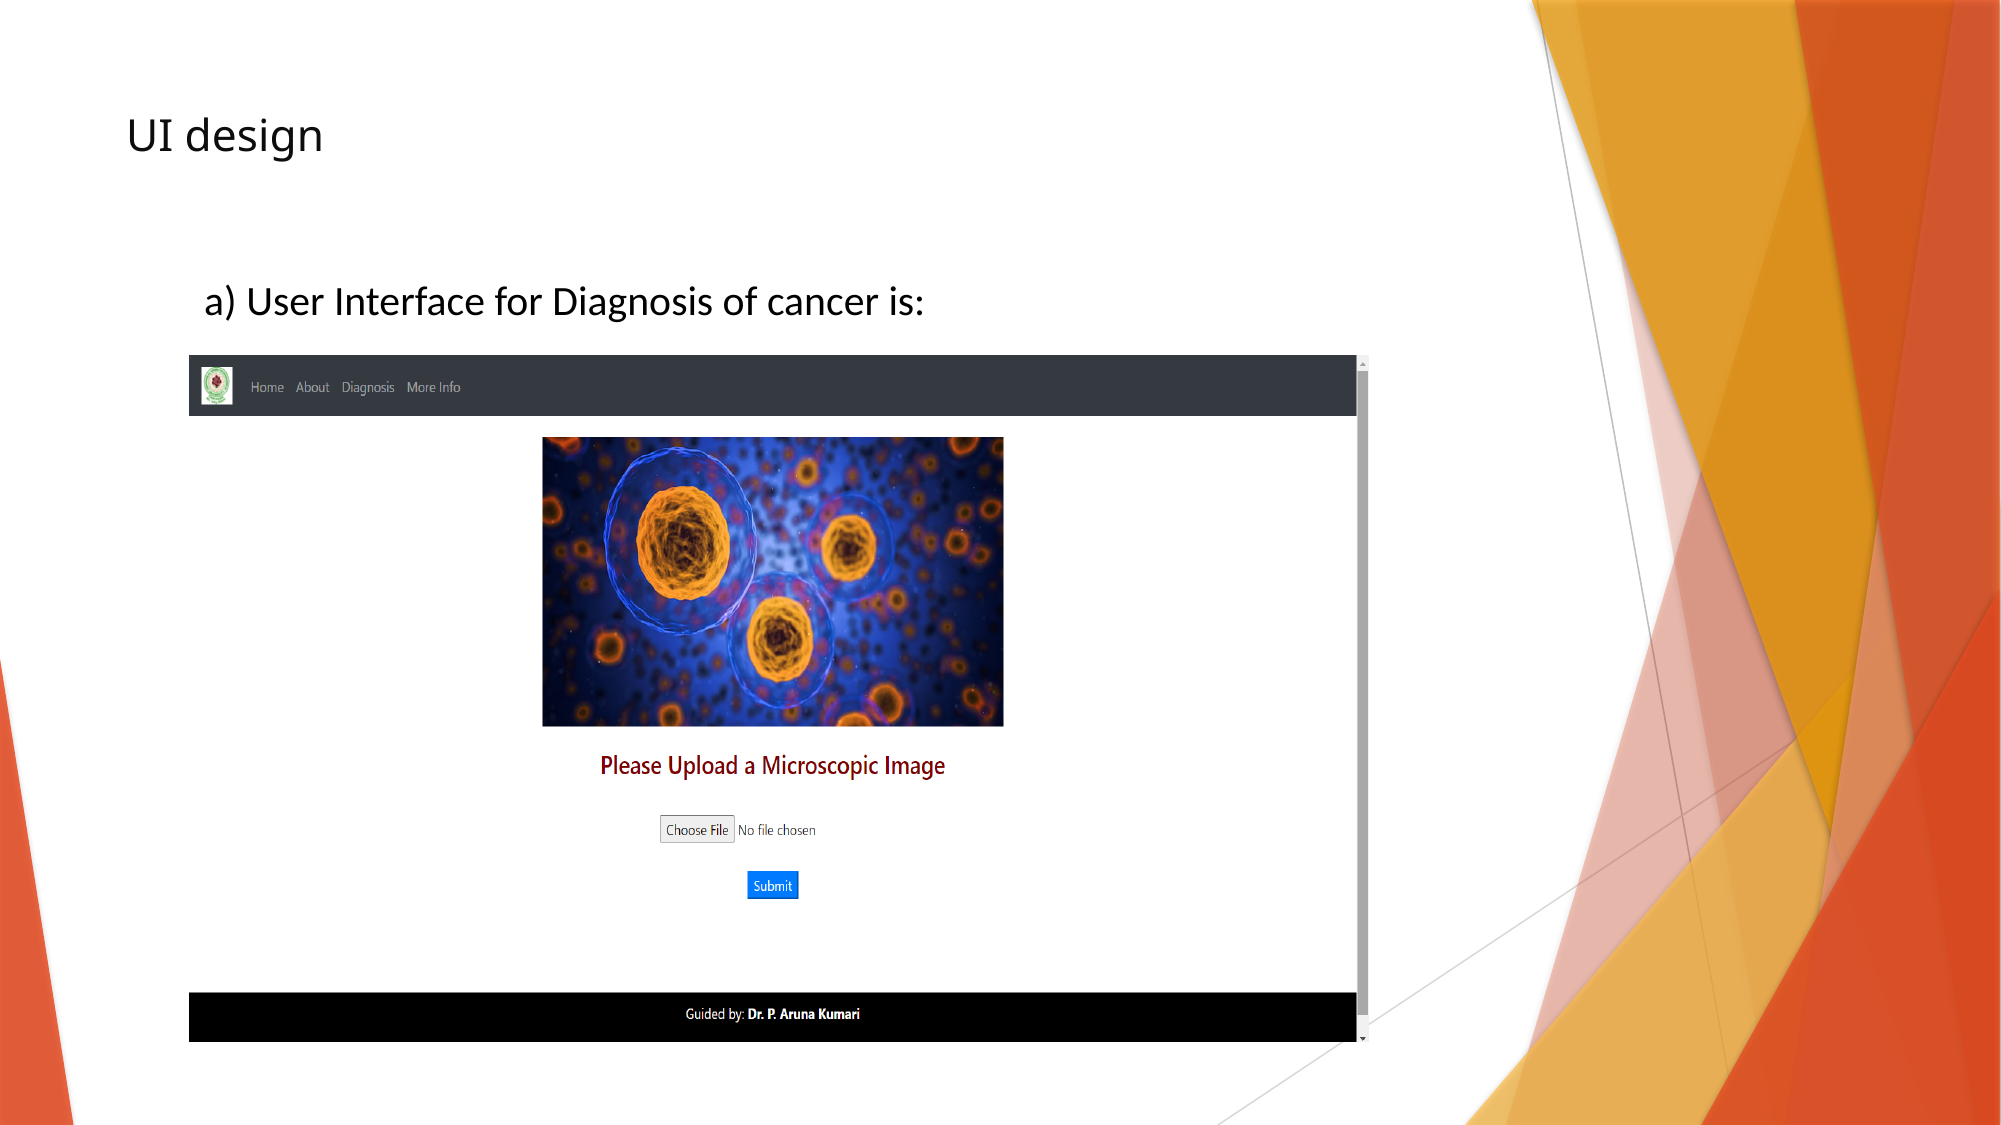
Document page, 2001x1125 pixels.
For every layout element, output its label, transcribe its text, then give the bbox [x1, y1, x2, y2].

title UI design [111, 99, 1522, 169]
text_box a) User Interface for Diagnosis of cancer is: [189, 266, 1041, 332]
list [188, 354, 1370, 1043]
